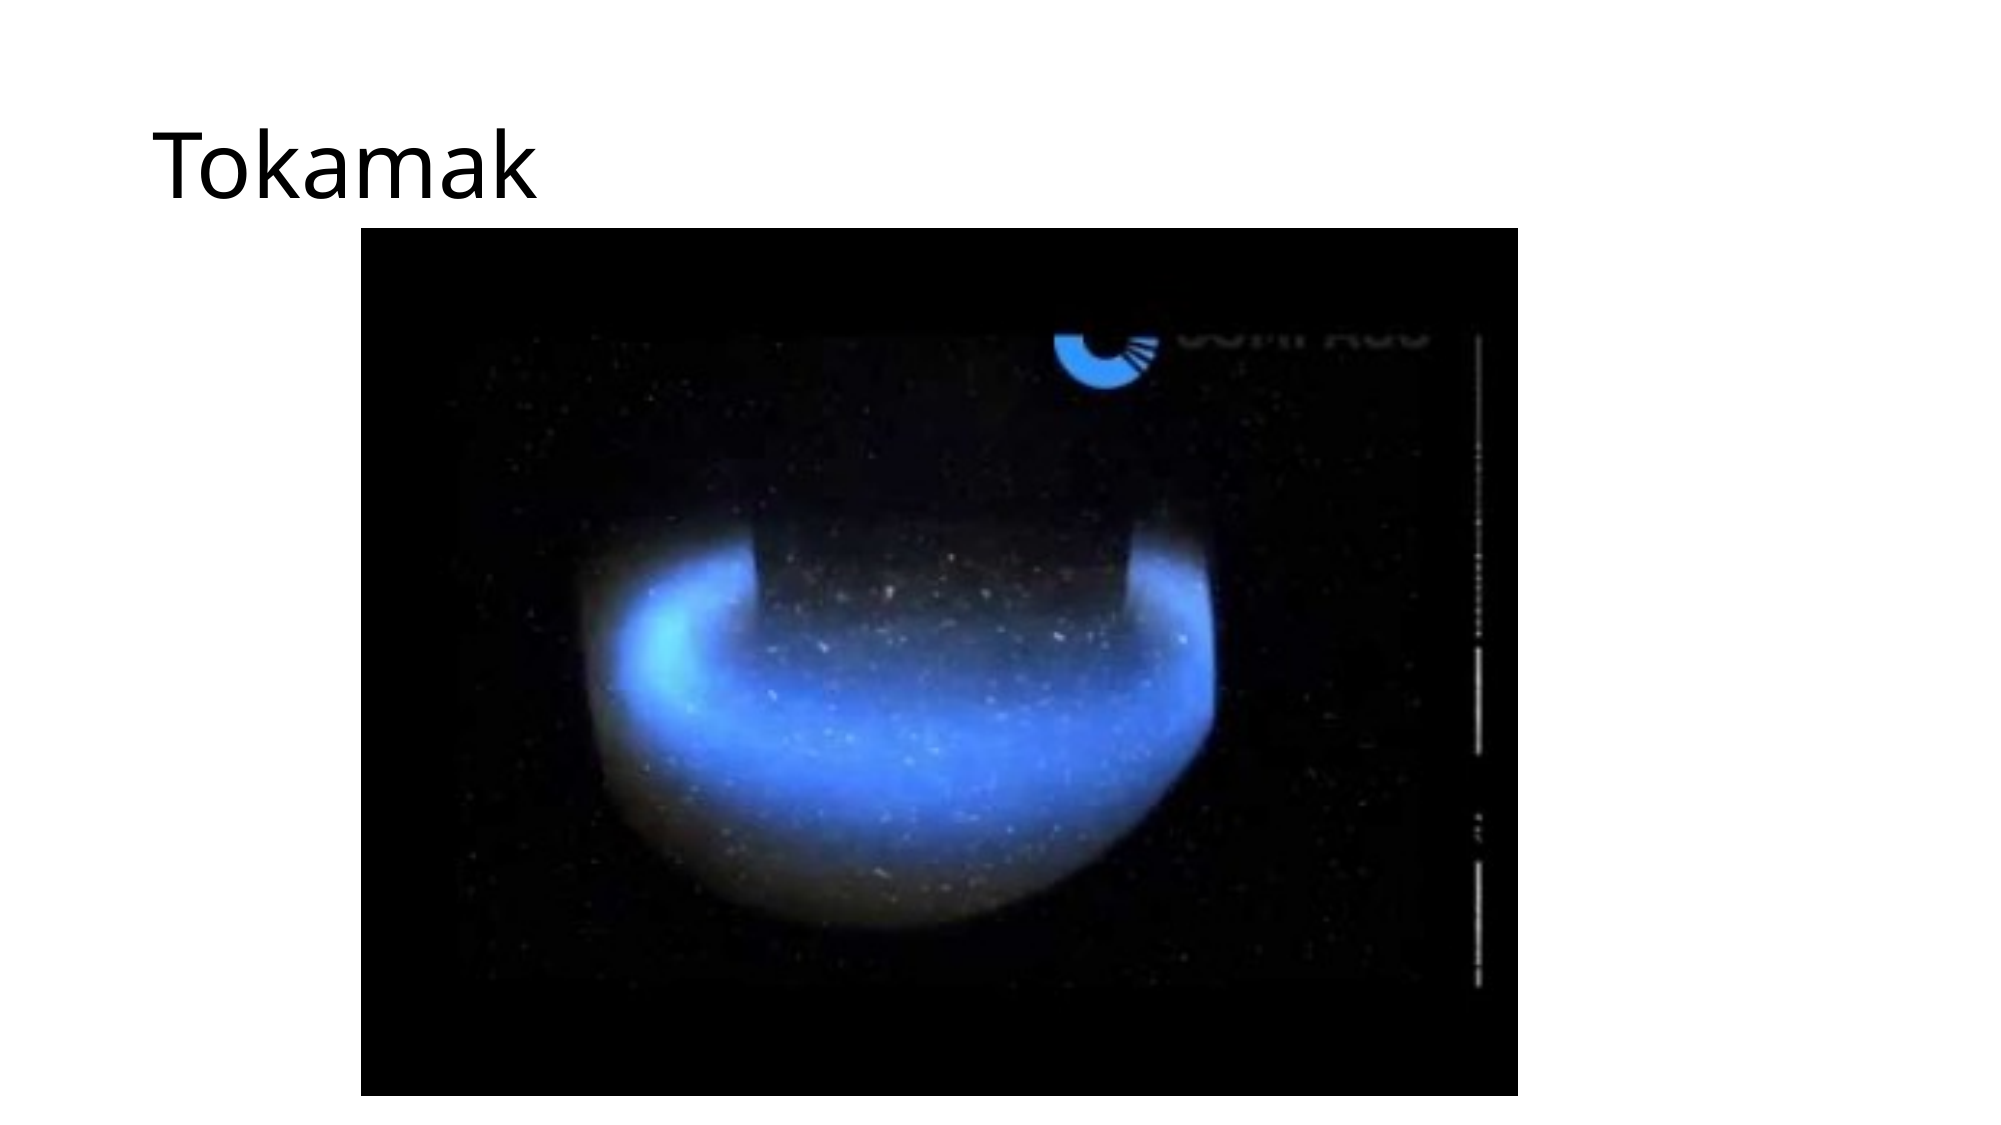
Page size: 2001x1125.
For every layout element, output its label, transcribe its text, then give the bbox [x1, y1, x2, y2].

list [360, 227, 1519, 1096]
title Tokamak [137, 59, 1863, 278]
